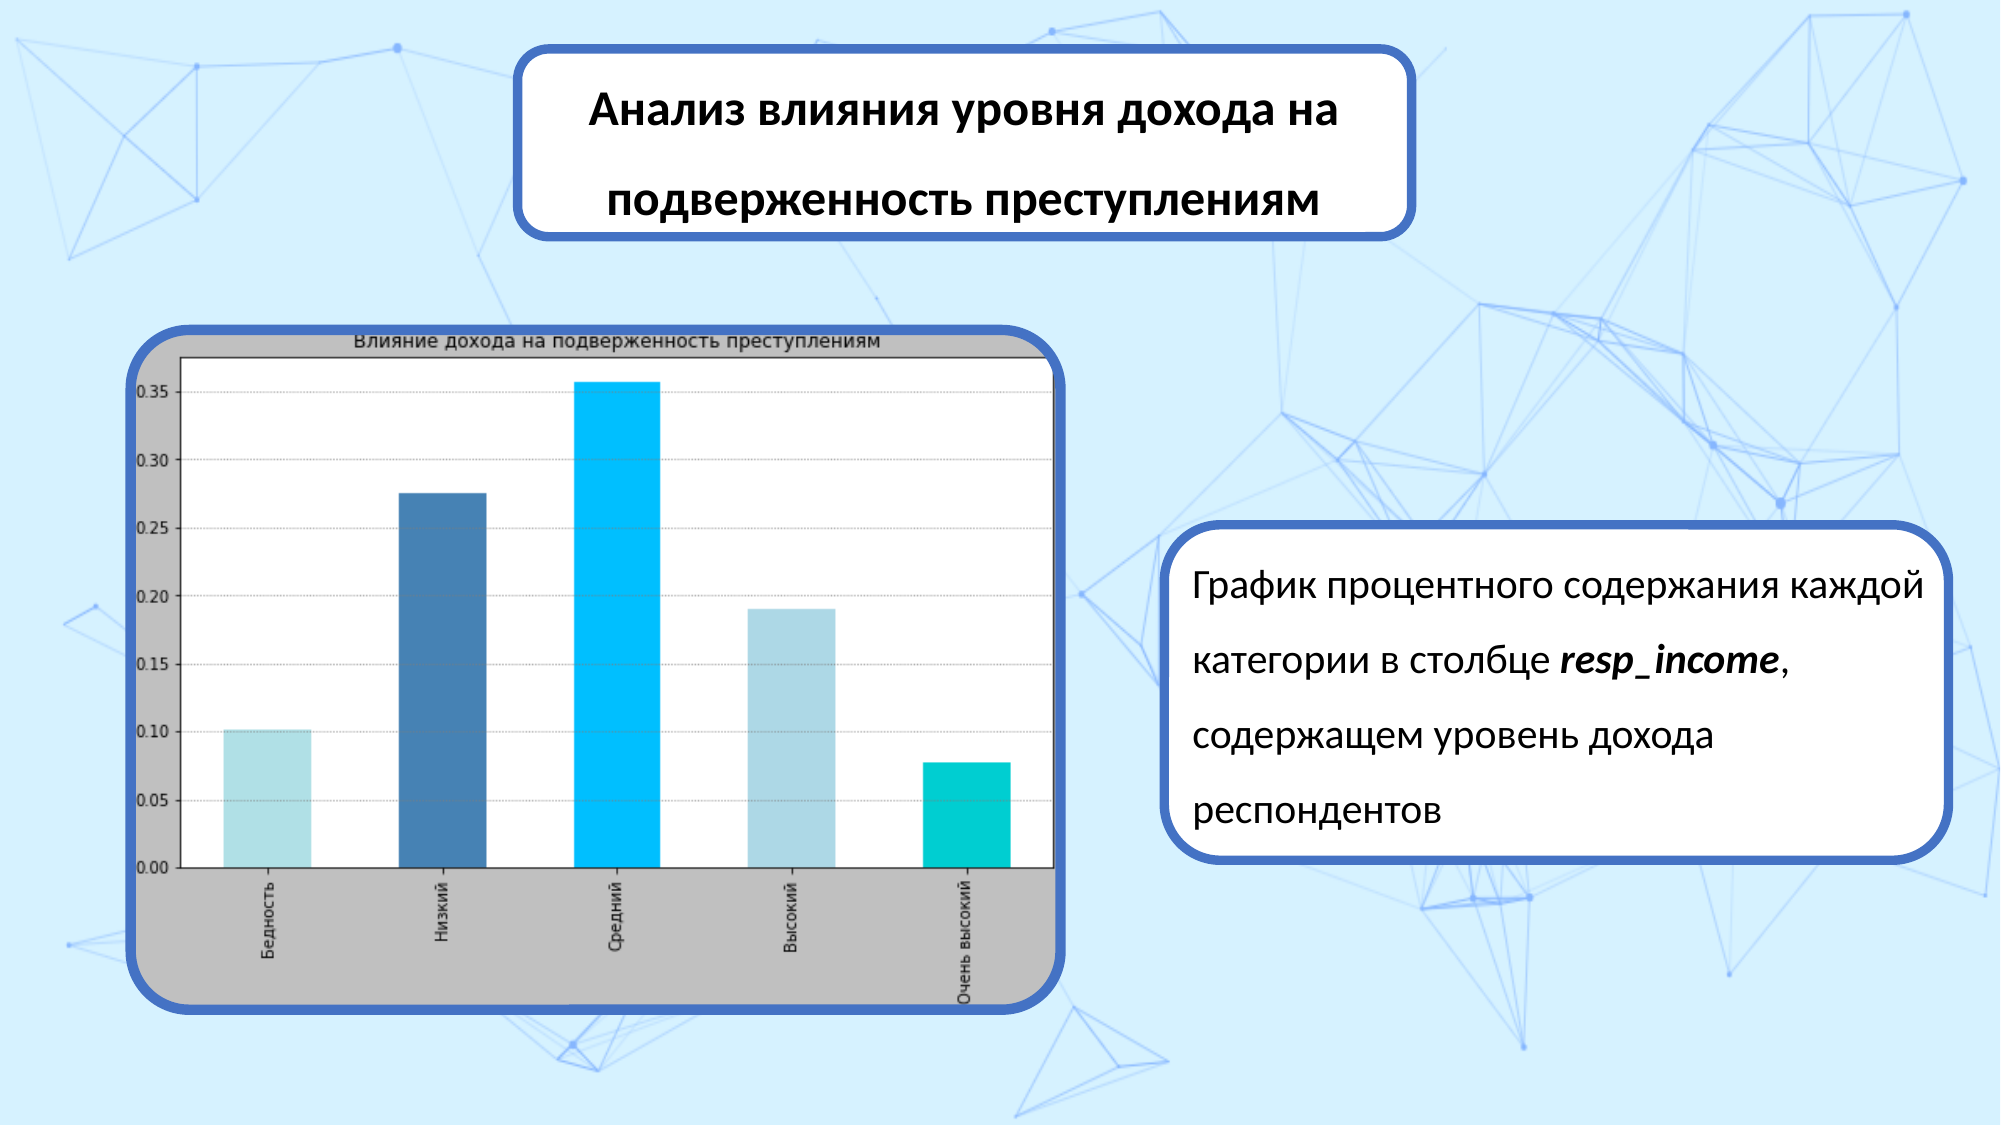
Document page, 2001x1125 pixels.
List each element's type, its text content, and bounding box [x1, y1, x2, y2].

picture [0, 0, 2001, 1125]
text_box [1163, 543, 1937, 862]
text_box Анализ влияния уровня дохода на подверженность преступлениям [476, 38, 1452, 234]
text_box График процентного содержания каждой категории в столбце resp_income, содержащем уровень дохода респондентов [1177, 524, 1949, 840]
text_box [533, 234, 1396, 238]
